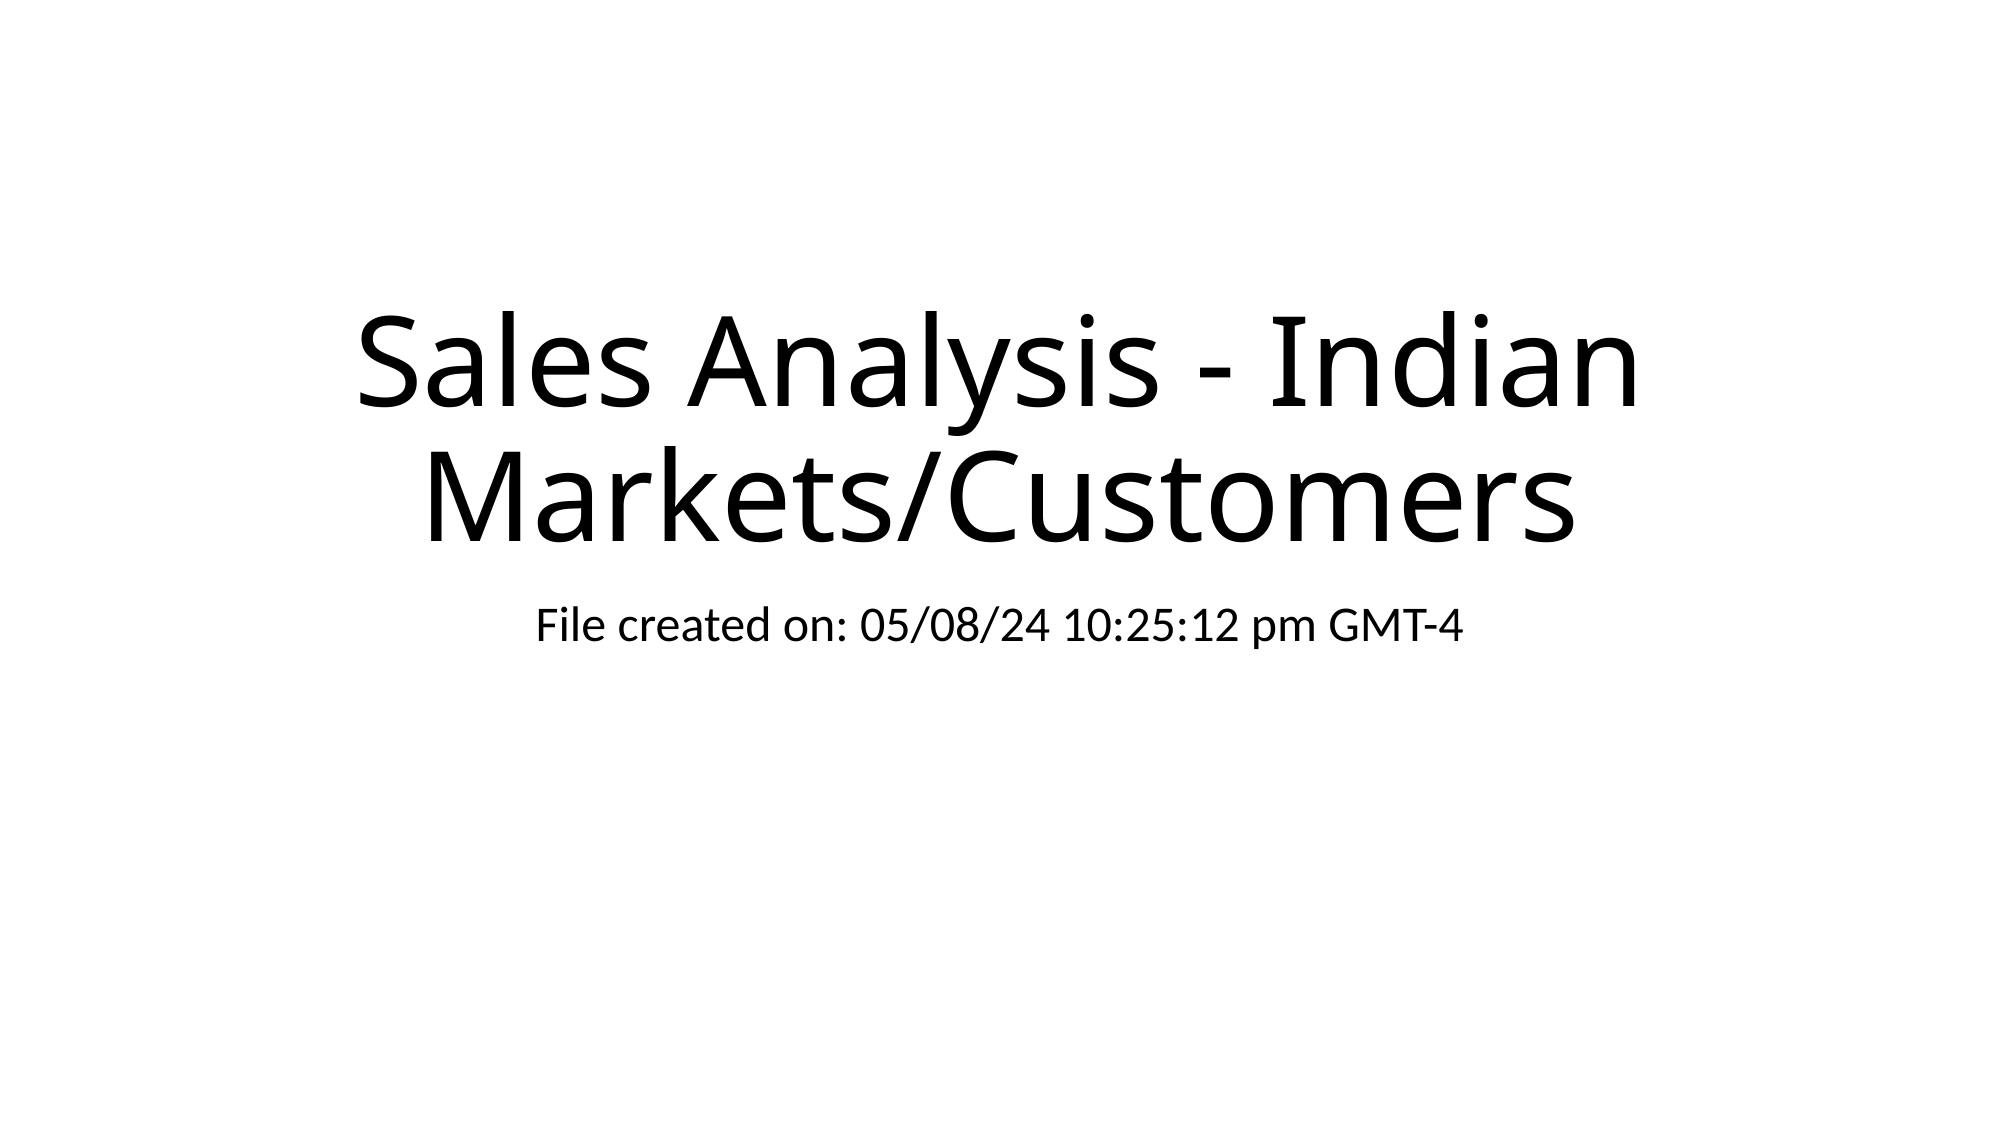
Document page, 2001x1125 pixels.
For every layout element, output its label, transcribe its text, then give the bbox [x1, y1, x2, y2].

title Sales Analysis - Indian Markets/Customers [249, 184, 1750, 576]
subtitle File created on: 05/08/24 10:25:12 pm GMT-4 [249, 590, 1750, 863]
